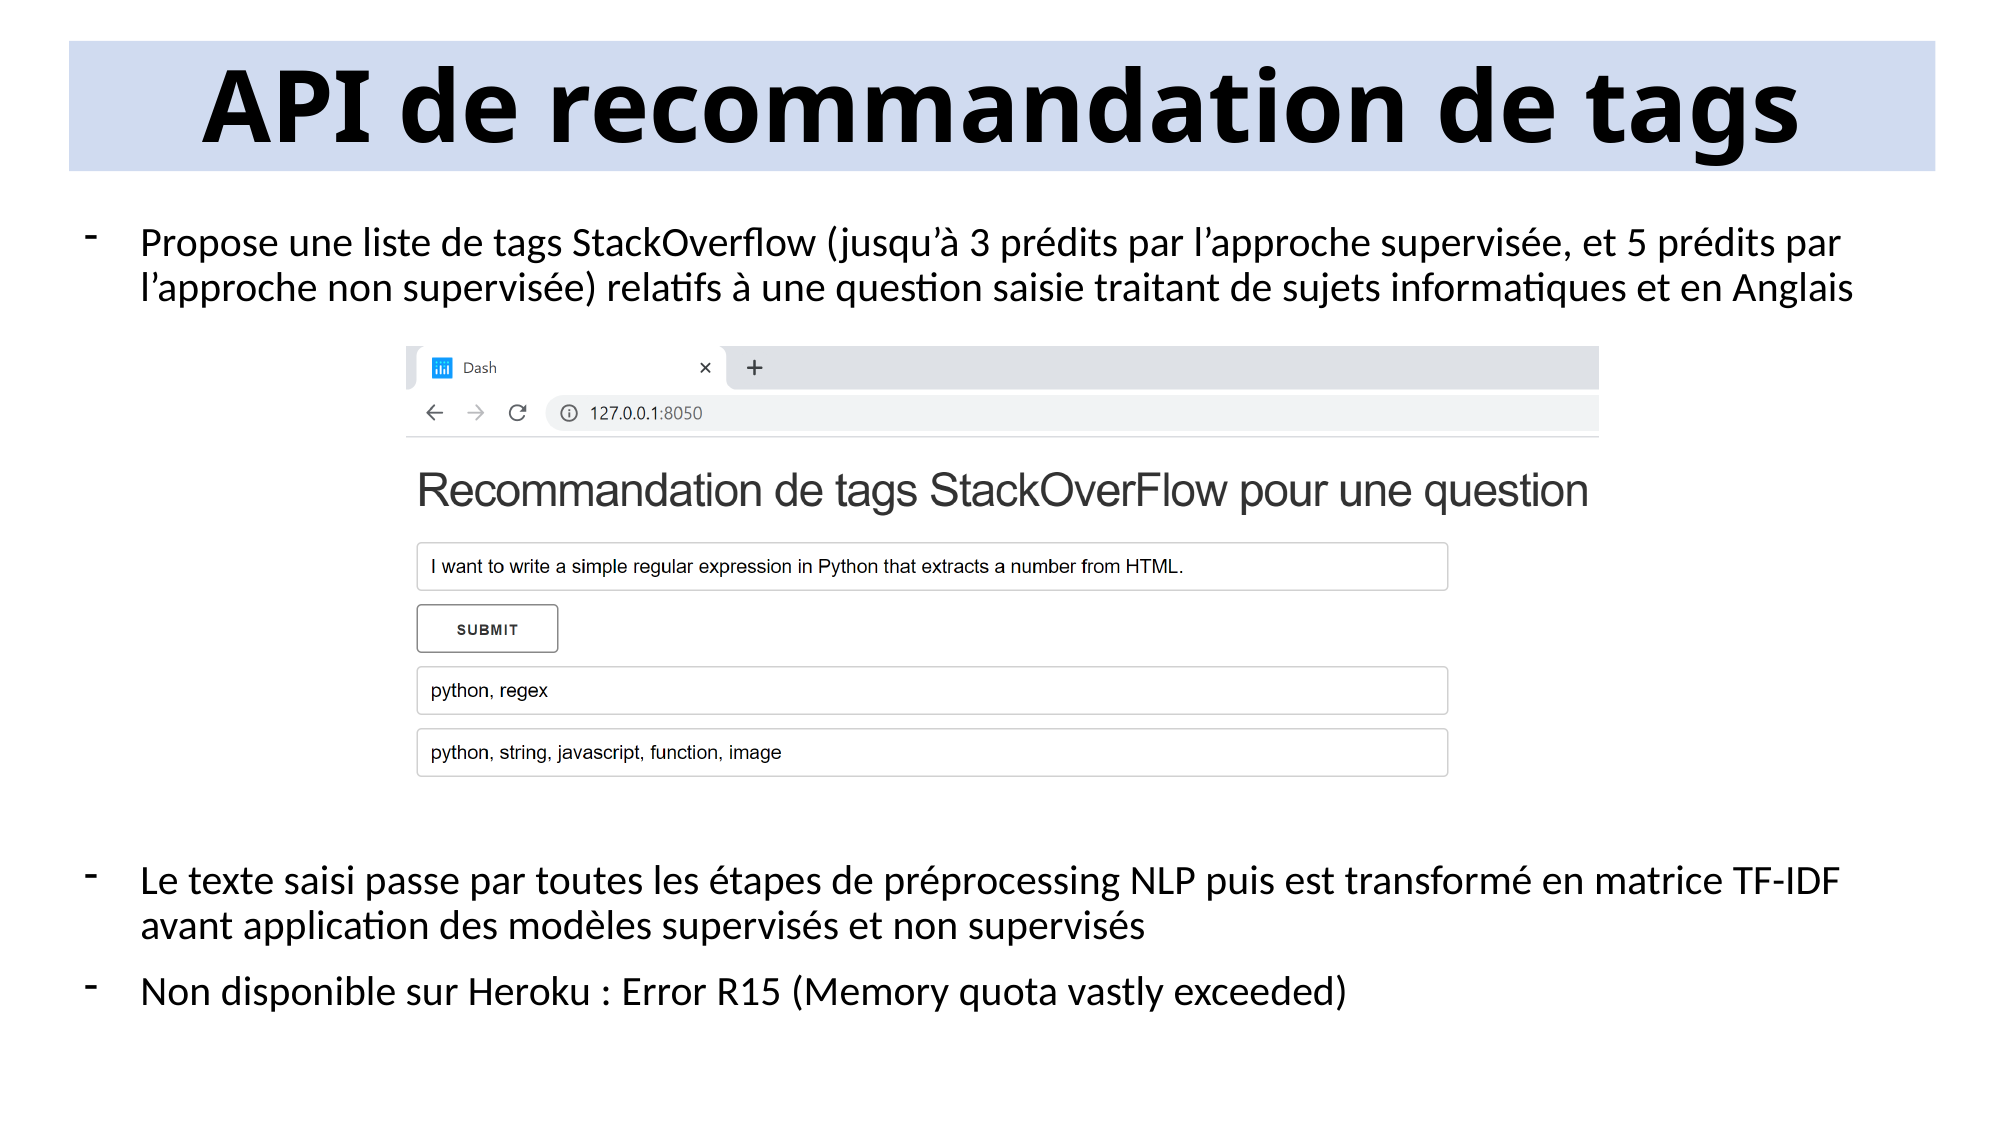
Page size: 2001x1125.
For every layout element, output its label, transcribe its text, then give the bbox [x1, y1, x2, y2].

title API de recommandation de tags [69, 40, 1936, 172]
subtitle Propose une liste de tags StackOverflow (jusqu’à 3 prédits par l’approche supervisée, et 5 prédits par l’approche non supervisée) relatifs à une question saisie traitant de sujets informatiques et en Anglais Le texte saisi passe par toutes les étapes de préprocessing NLP puis est transformé en matrice TF-IDF avant application des modèles supervisés et non supervisés Non disponible sur Heroku : Error R15 (Memory quota vastly exceeded) [69, 212, 1936, 1073]
picture [406, 346, 1599, 802]
